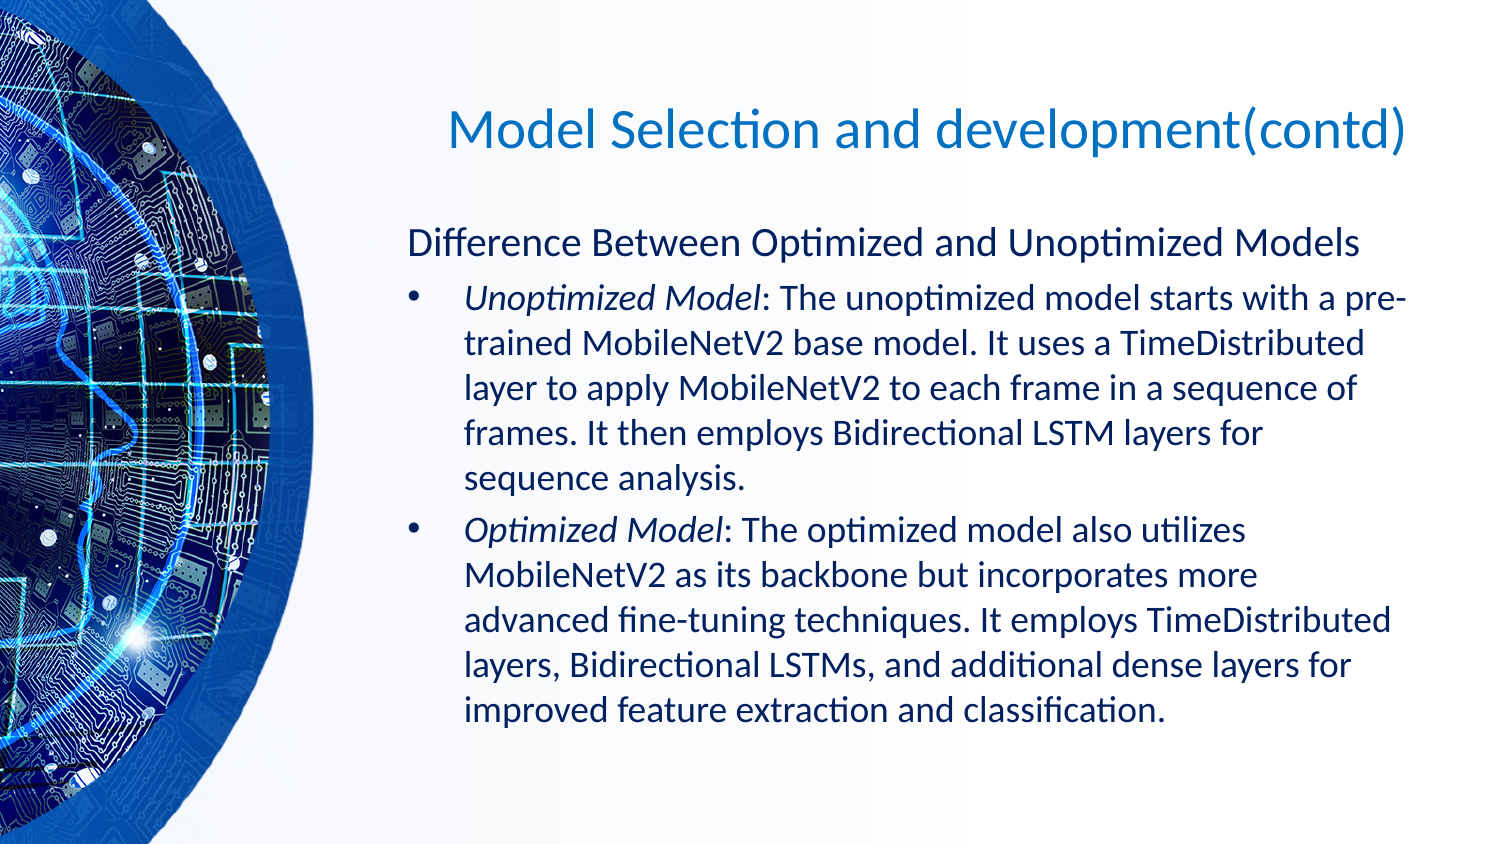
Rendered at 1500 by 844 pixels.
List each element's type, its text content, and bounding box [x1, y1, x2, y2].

picture [0, 0, 1500, 844]
title Model Selection and development(contd) [392, 66, 1424, 186]
list Difference Between Optimized and Unoptimized Models Unoptimized Model: The unoptimized model starts with a pre-trained MobileNetV2 base model. It uses a TimeDistributed layer to apply MobileNetV2 to each frame in a sequence of frames. It then employs Bidirectional LSTM layers for sequence analysis. Optimized Model: The optimized model also utilizes MobileNetV2 as its backbone but incorporates more advanced fine-tuning techniques. It employs TimeDistributed layers, Bidirectional LSTMs, and additional dense layers for improved feature extraction and classification. [392, 207, 1427, 769]
